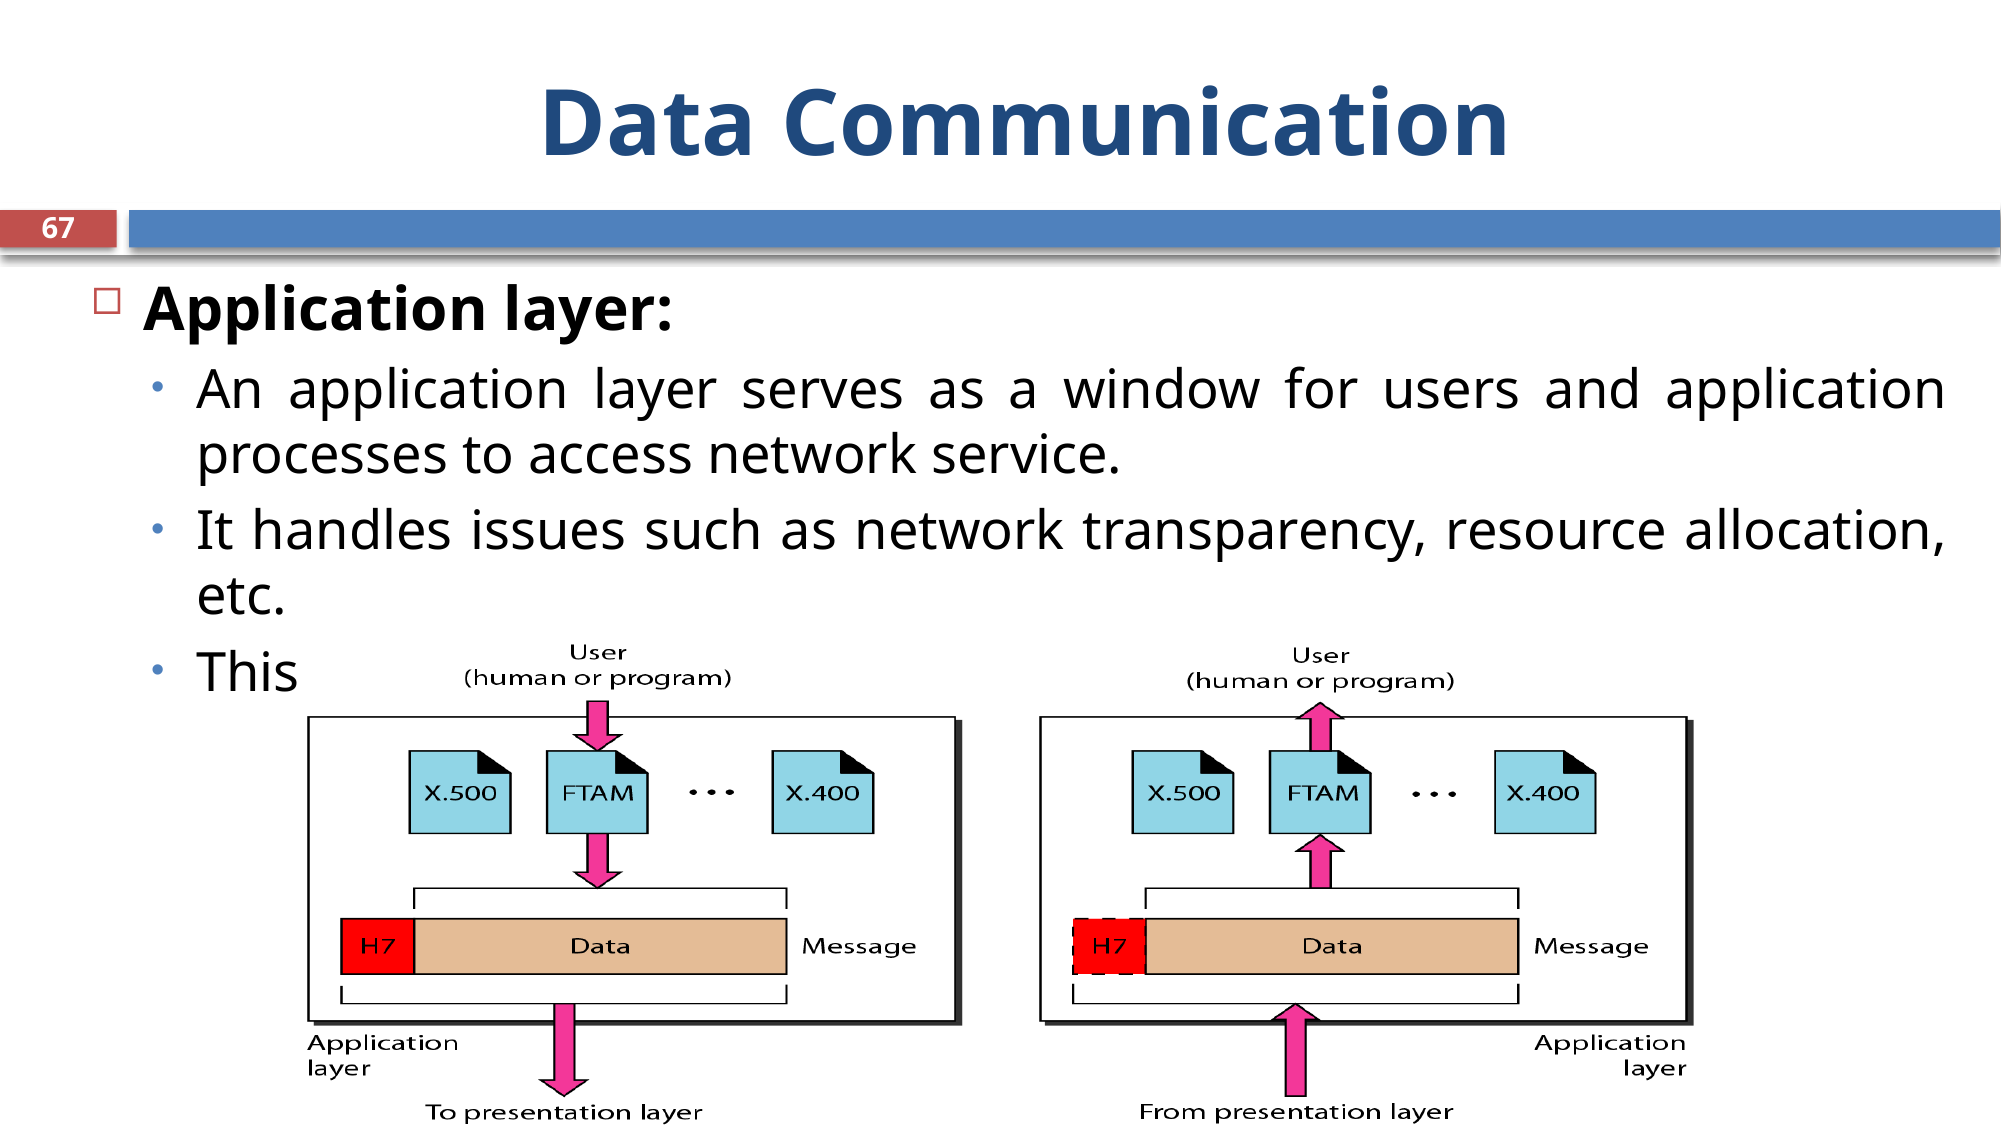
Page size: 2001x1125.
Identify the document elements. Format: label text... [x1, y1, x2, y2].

picture [306, 641, 1694, 1125]
slide_number 67 [0, 208, 117, 249]
list Application layer: An application layer serves as a window for users and application processes to access network service. It handles issues such as network transparency, resource allocation, etc. This layer provides network services to the end-users. [76, 262, 1964, 1088]
title Data Communication [133, 37, 1918, 200]
